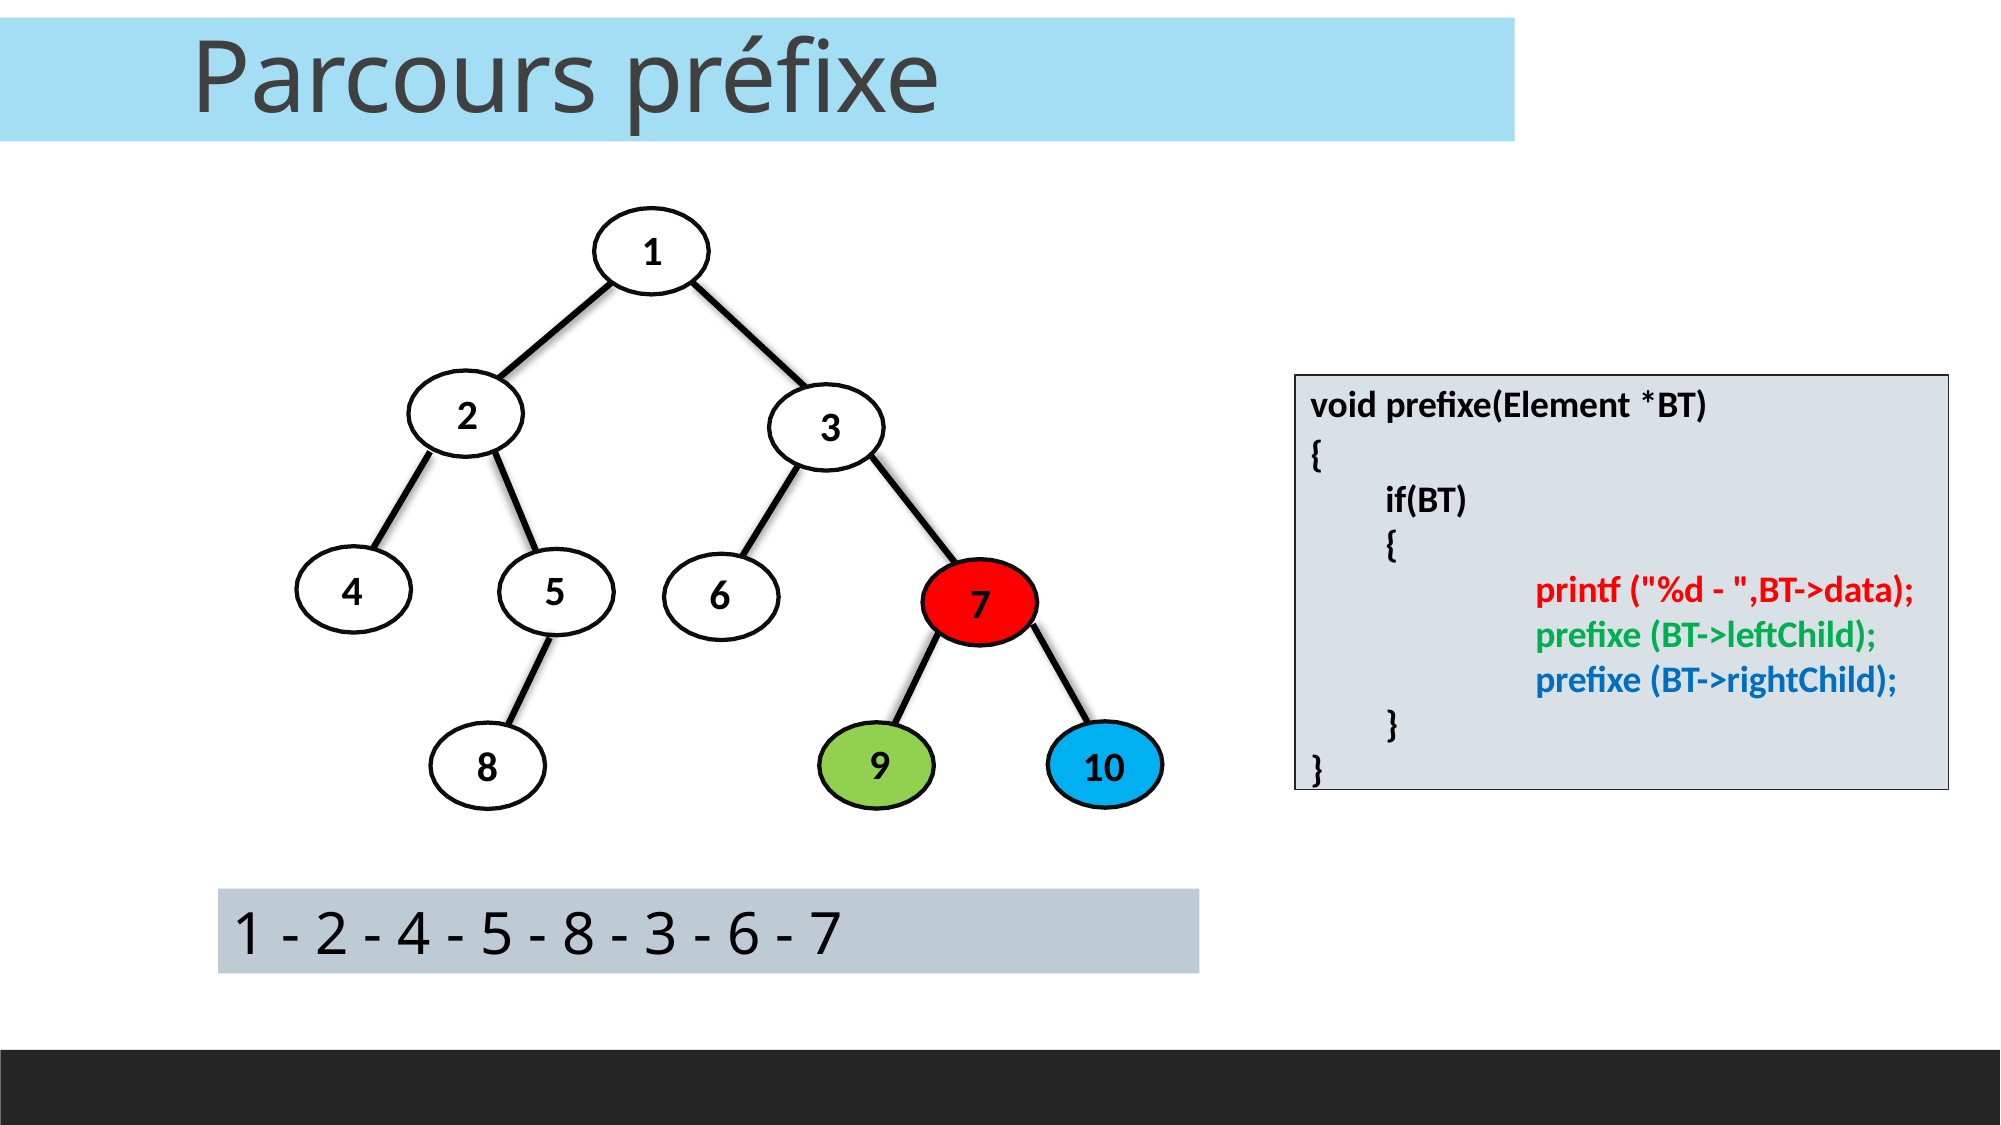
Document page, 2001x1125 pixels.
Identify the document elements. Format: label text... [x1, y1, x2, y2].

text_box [815, 719, 938, 812]
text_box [919, 556, 1041, 649]
picture [493, 627, 565, 743]
text_box Parcours préfixe [0, 17, 1515, 142]
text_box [427, 719, 549, 813]
text_box void prefixe(Element *BT) { if(BT) { printf ("%d - ",BT->data); prefixe (BT->leftChild); prefixe (BT->rightChild); } } [1295, 374, 1949, 790]
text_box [355, 272, 1104, 739]
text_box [765, 381, 888, 474]
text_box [660, 550, 783, 644]
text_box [292, 543, 415, 636]
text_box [1044, 718, 1166, 811]
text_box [495, 545, 618, 639]
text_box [404, 367, 527, 461]
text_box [590, 204, 713, 298]
text_box 1 - 2 - 4 - 5 - 8 - 3 - 6 - 7 [218, 888, 1200, 974]
